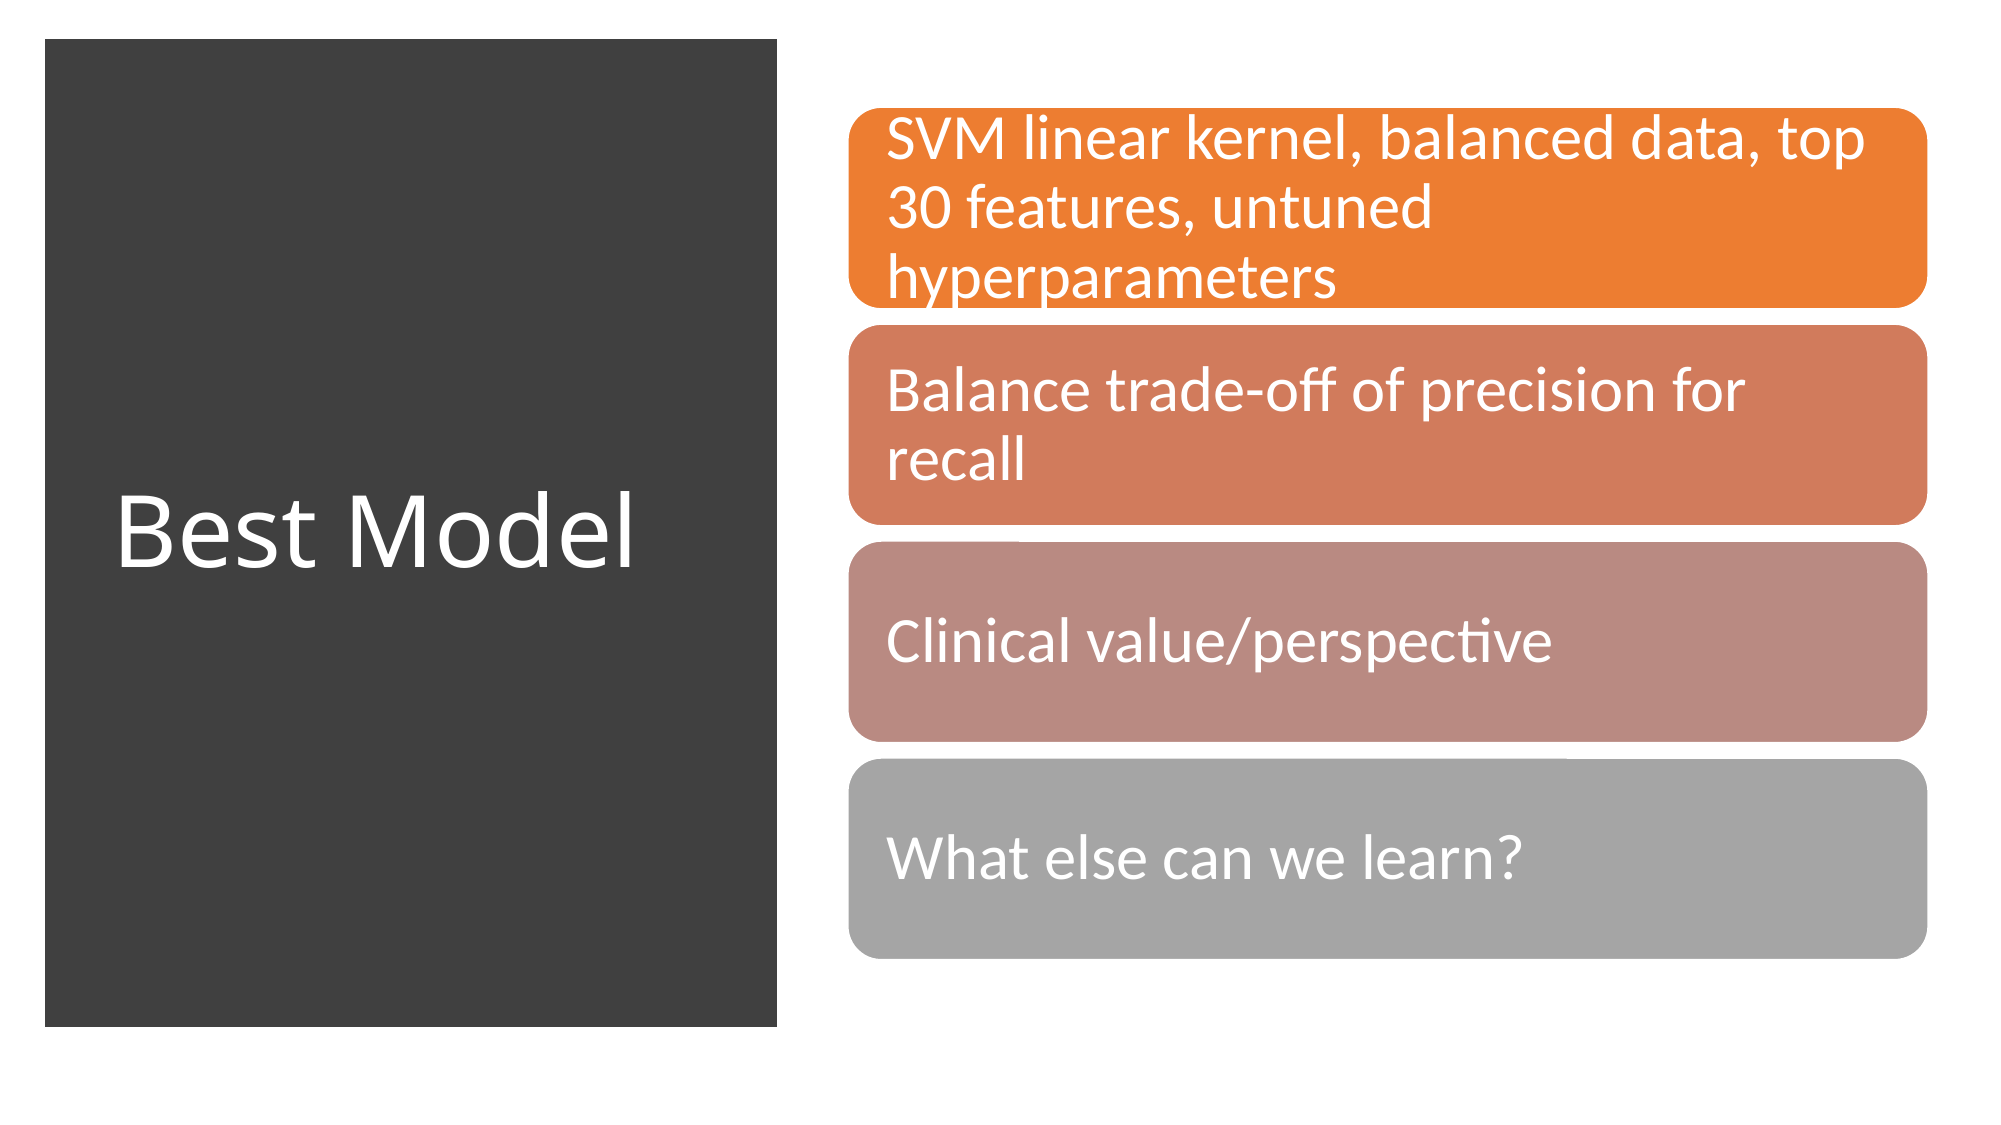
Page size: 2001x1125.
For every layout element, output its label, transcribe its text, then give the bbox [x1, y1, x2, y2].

text_box [54, 49, 768, 1018]
title Best Model [97, 104, 722, 967]
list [847, 49, 1929, 1018]
